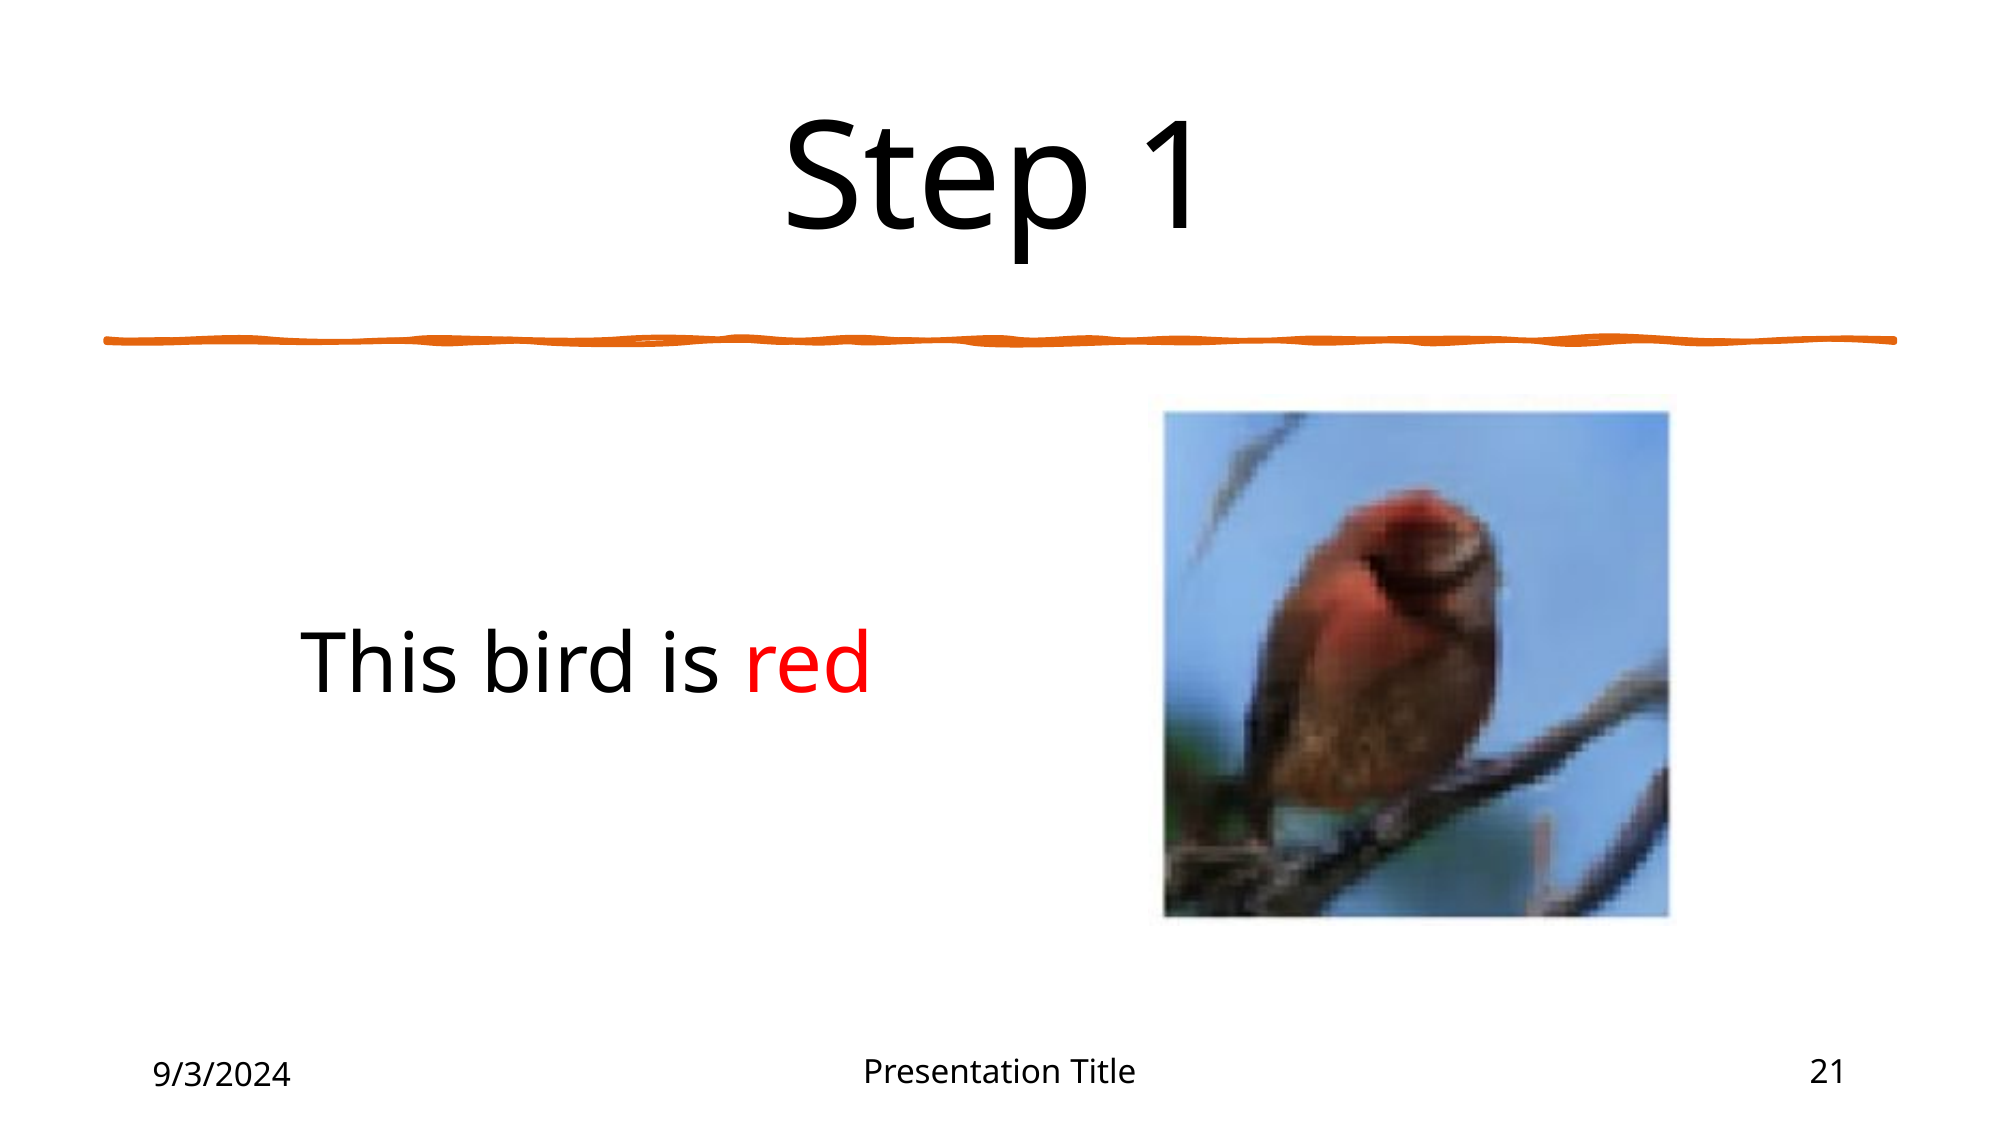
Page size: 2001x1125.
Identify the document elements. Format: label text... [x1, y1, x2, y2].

slide_number 21 [1412, 1042, 1863, 1103]
picture [1148, 394, 1677, 926]
footer Presentation Title [662, 1042, 1338, 1103]
text_box This bird is red [285, 601, 890, 717]
title Step 1 [137, 59, 1863, 278]
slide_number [137, 1042, 588, 1103]
